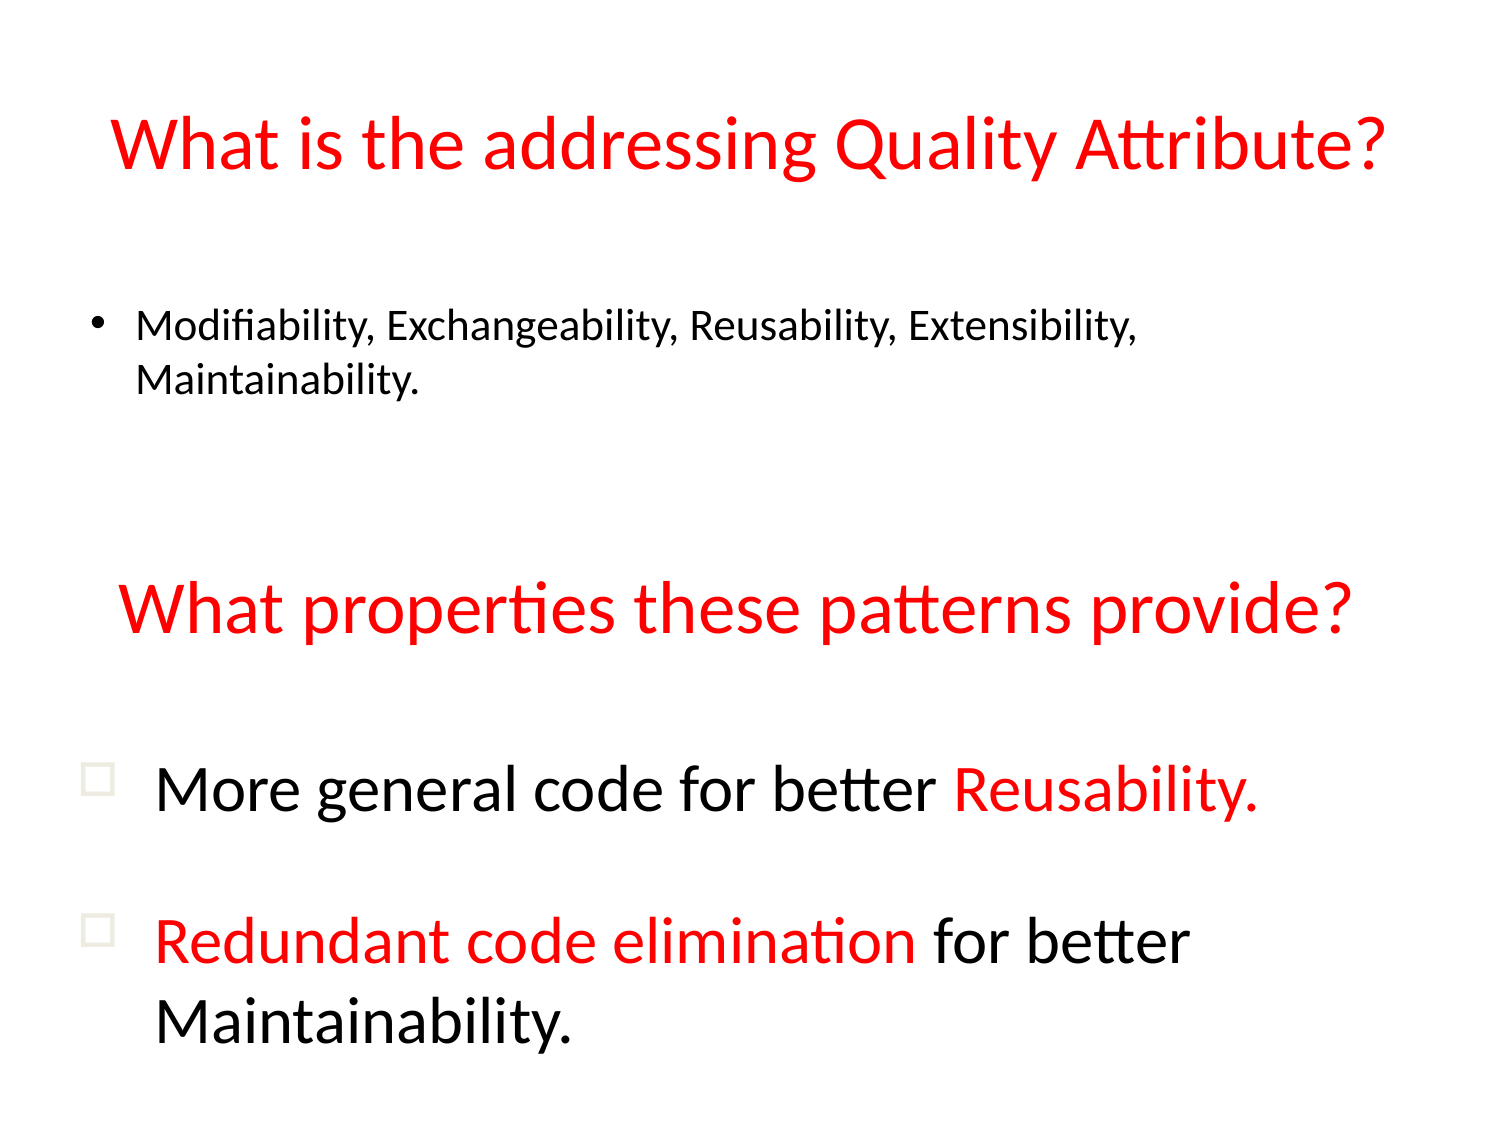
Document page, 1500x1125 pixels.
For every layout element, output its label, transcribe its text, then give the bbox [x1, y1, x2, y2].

list Modifiability, Exchangeability, Reusability, Extensibility, Maintainability. [75, 287, 1425, 413]
text_box More general code for better Reusability. Redundant code elimination for better Maintainability. [62, 737, 1413, 1100]
title What is the addressing Quality Attribute? [75, 45, 1425, 233]
text_box What properties these patterns provide? [62, 518, 1413, 657]
